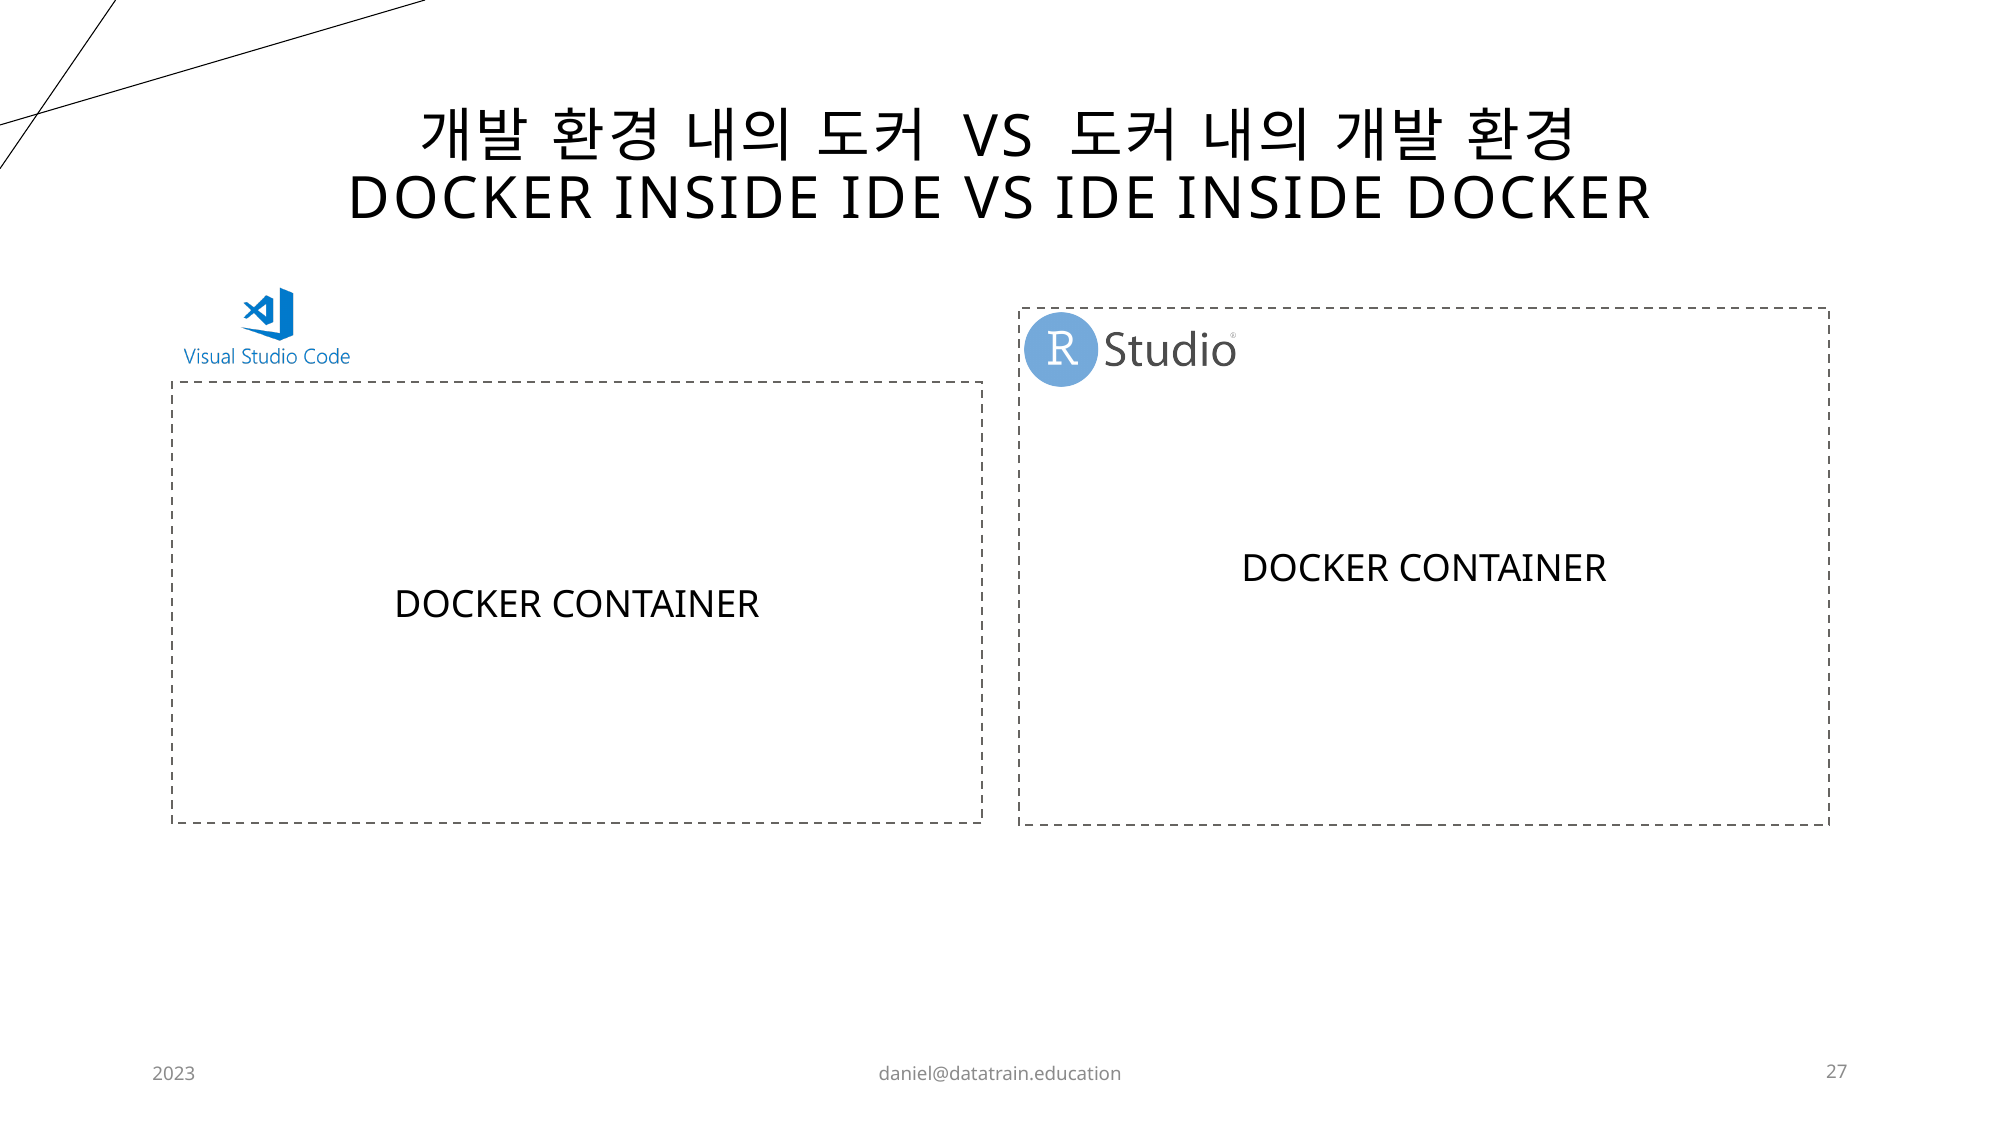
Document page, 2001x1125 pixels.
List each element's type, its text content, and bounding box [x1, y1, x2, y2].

footer daniel@datatrain.education [662, 1042, 1338, 1103]
picture [1024, 312, 1236, 387]
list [170, 277, 363, 374]
slide_number 27 [1412, 1042, 1863, 1103]
text_box DOCKER CONTAINER [1018, 307, 1830, 826]
text_box DOCKER CONTAINER [171, 381, 983, 824]
title 개발 환경 내의 도커 VS 도커 내의 개발 환경 Docker Inside IDE vs IDE Inside Docker [137, 59, 1863, 278]
slide_number 2023 [137, 1042, 588, 1103]
